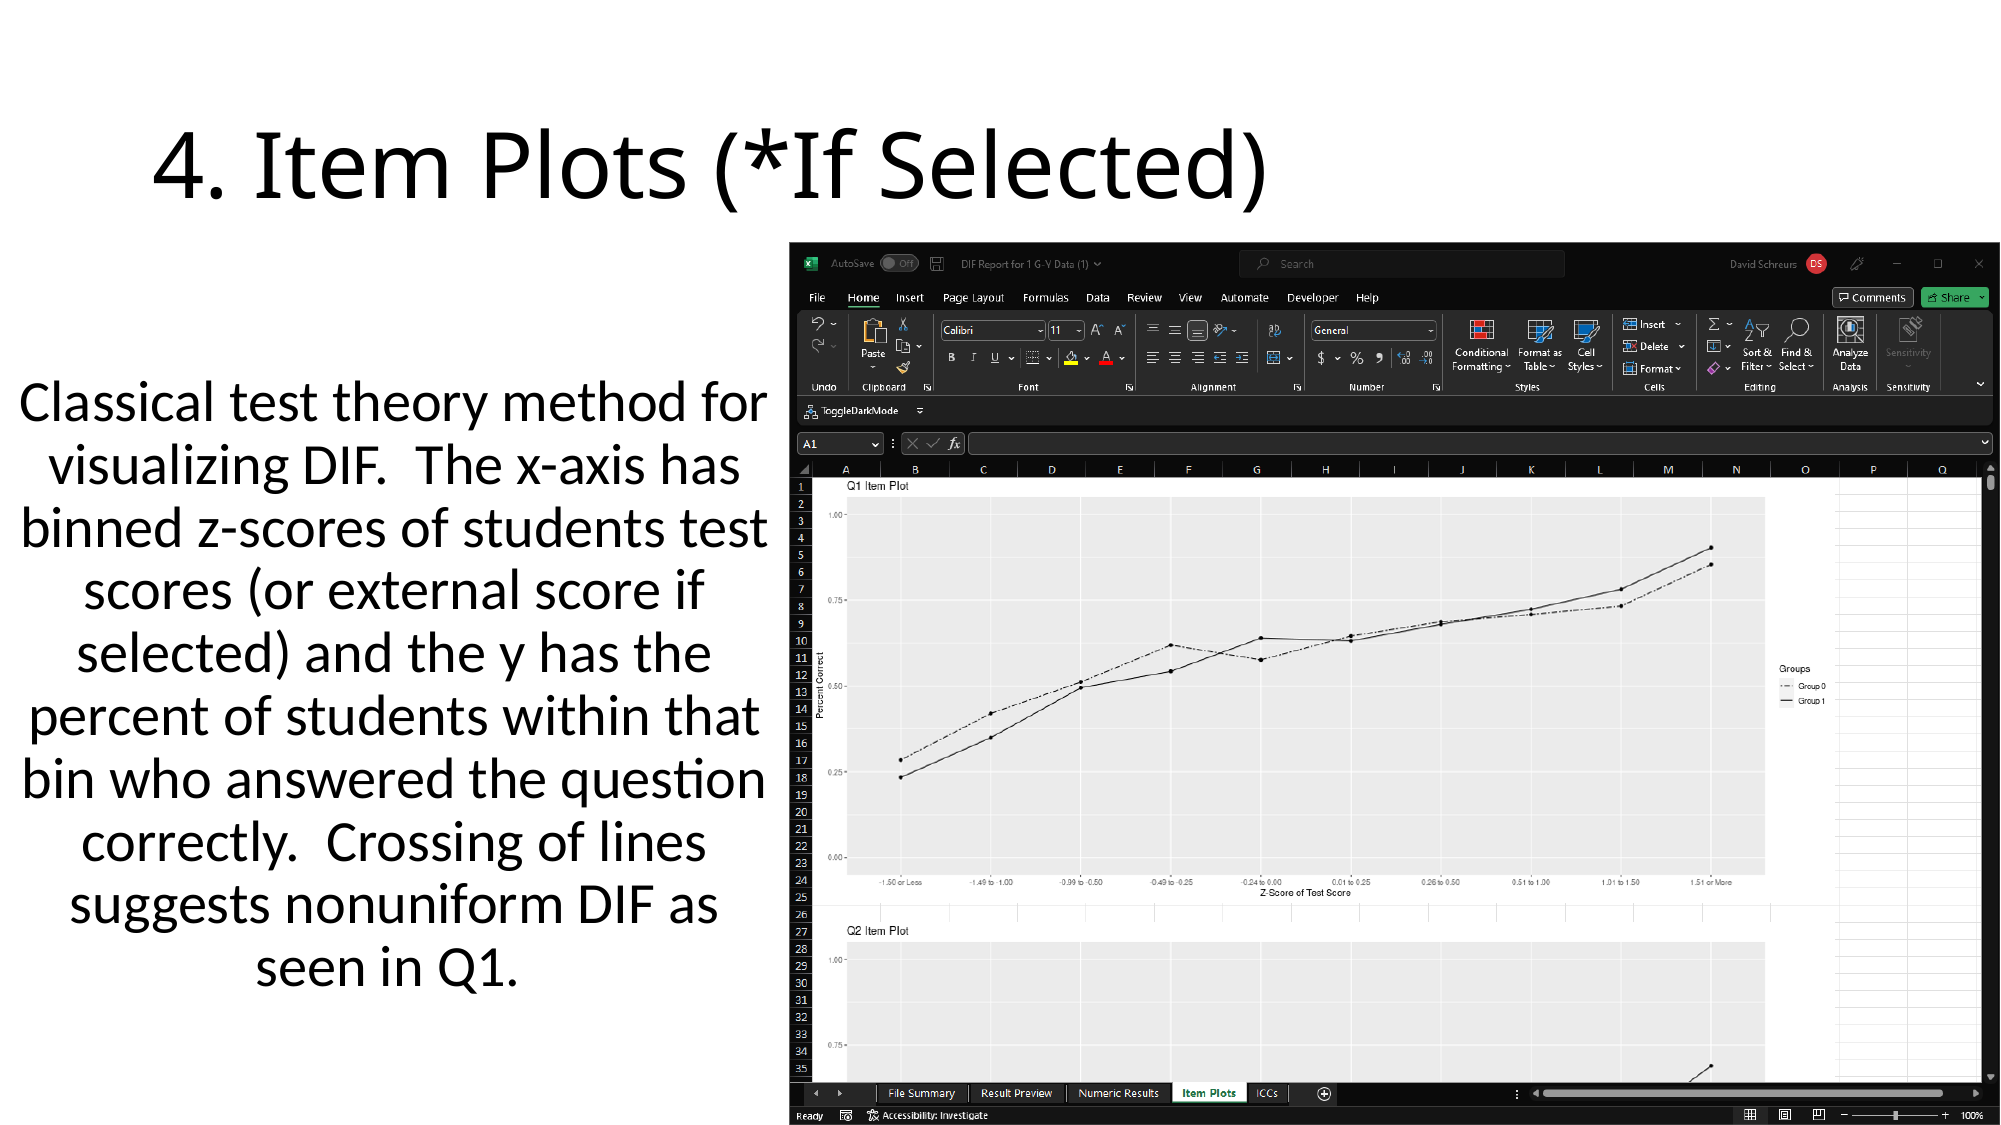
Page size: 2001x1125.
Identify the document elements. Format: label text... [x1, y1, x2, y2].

title 4. Item Plots (*If Selected) [137, 59, 1863, 245]
list Classical test theory method for visualizing DIF. The x-axis has binned z-scores of students test scores (or external score if selected) and the y has the percent of students within that bin who answered the question correctly. Crossing of lines suggests nonuniform DIF as seen in Q1. [0, 245, 789, 1125]
picture [789, 242, 2000, 1125]
